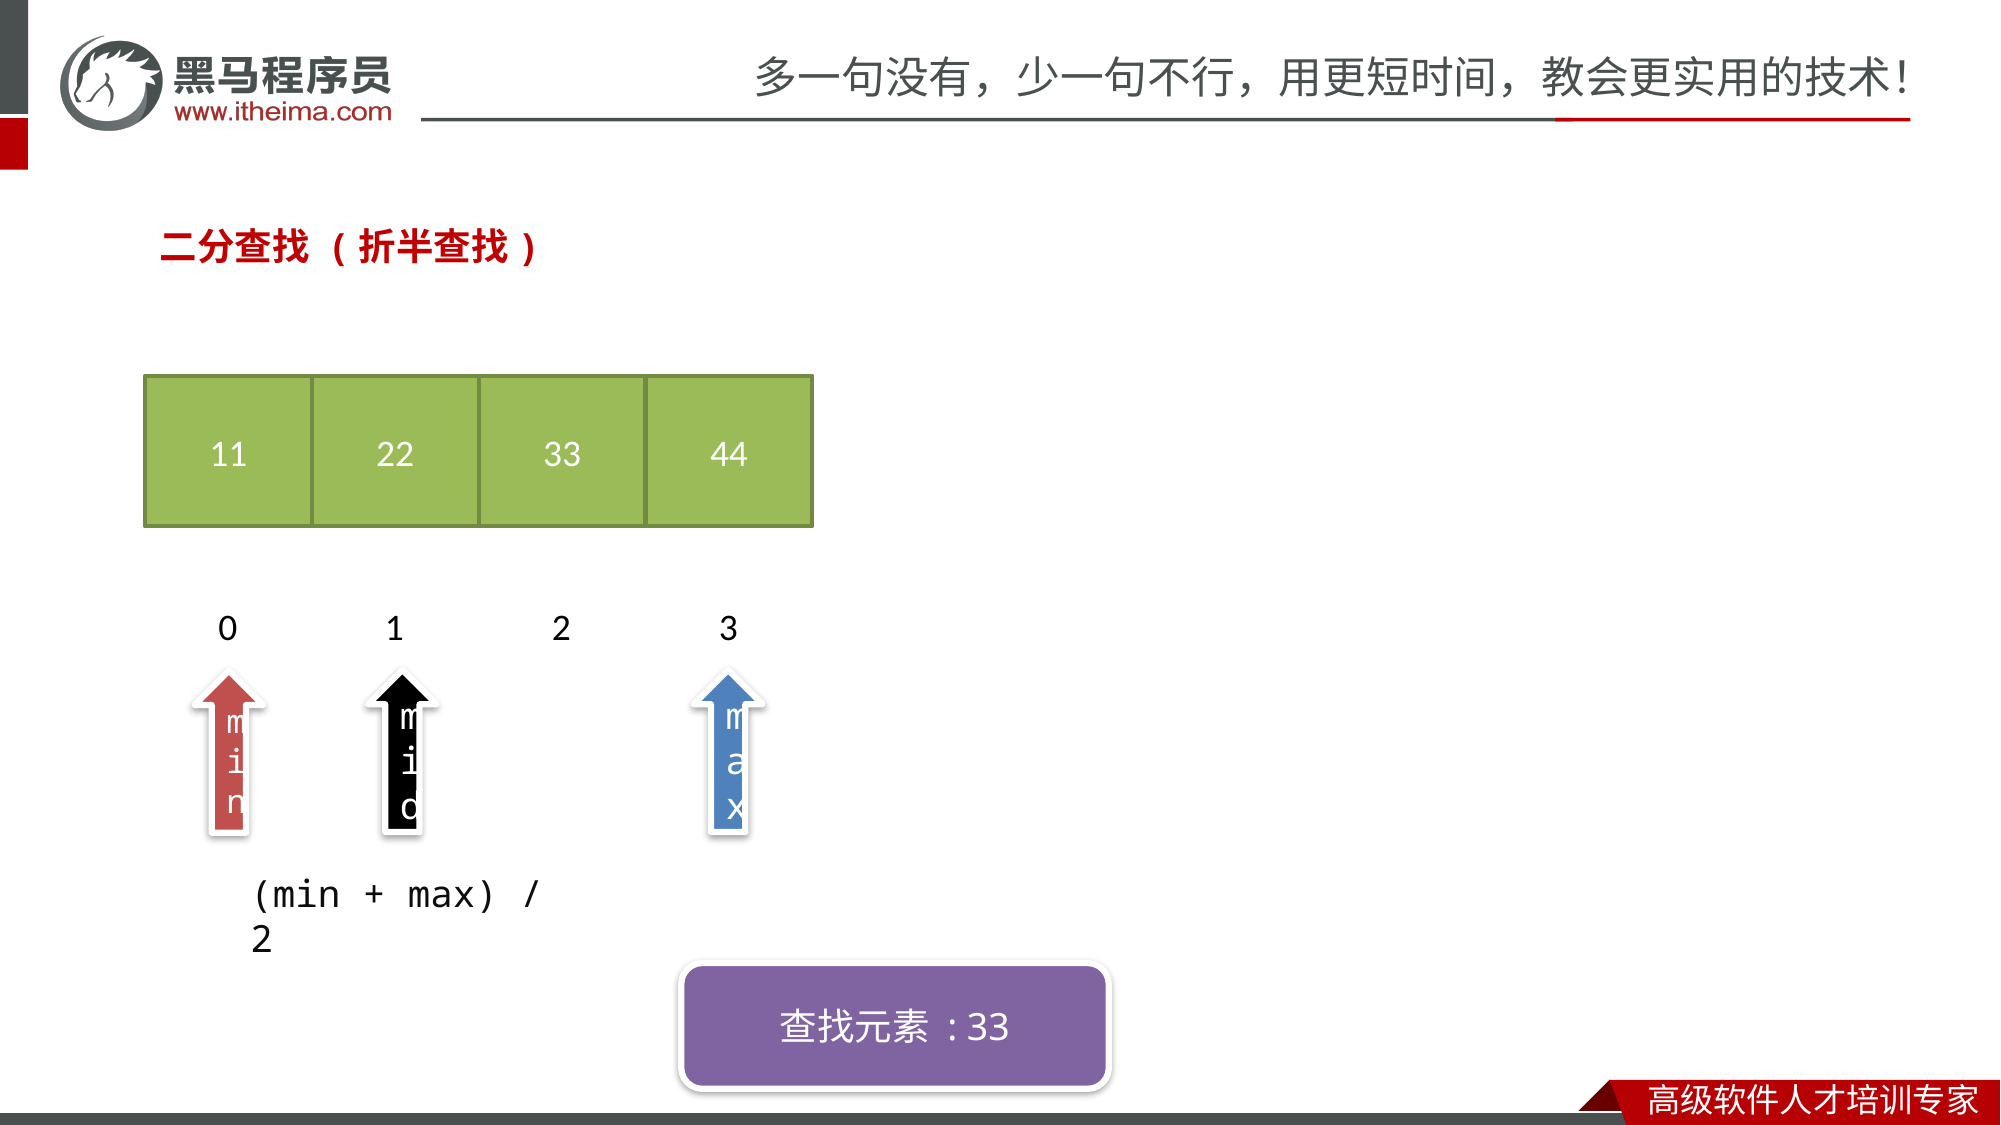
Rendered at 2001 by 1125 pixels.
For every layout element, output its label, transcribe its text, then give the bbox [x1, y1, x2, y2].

text_box 查找元素 : 33 [678, 959, 1112, 1092]
text_box min [191, 667, 267, 836]
text_box 0 [142, 548, 309, 703]
text_box max [690, 666, 766, 836]
text_box mid [365, 666, 440, 836]
text_box 22 [310, 374, 477, 528]
text_box 二分查找 (折半查找) [145, 215, 1145, 276]
text_box 3 [643, 548, 814, 703]
text_box 1 [309, 548, 476, 703]
text_box (min + max) / 2 [235, 862, 596, 968]
picture [14, 0, 453, 179]
text_box 2 [476, 548, 643, 703]
text_box 44 [643, 374, 814, 528]
text_box 33 [477, 374, 643, 528]
text_box 11 [143, 374, 310, 528]
